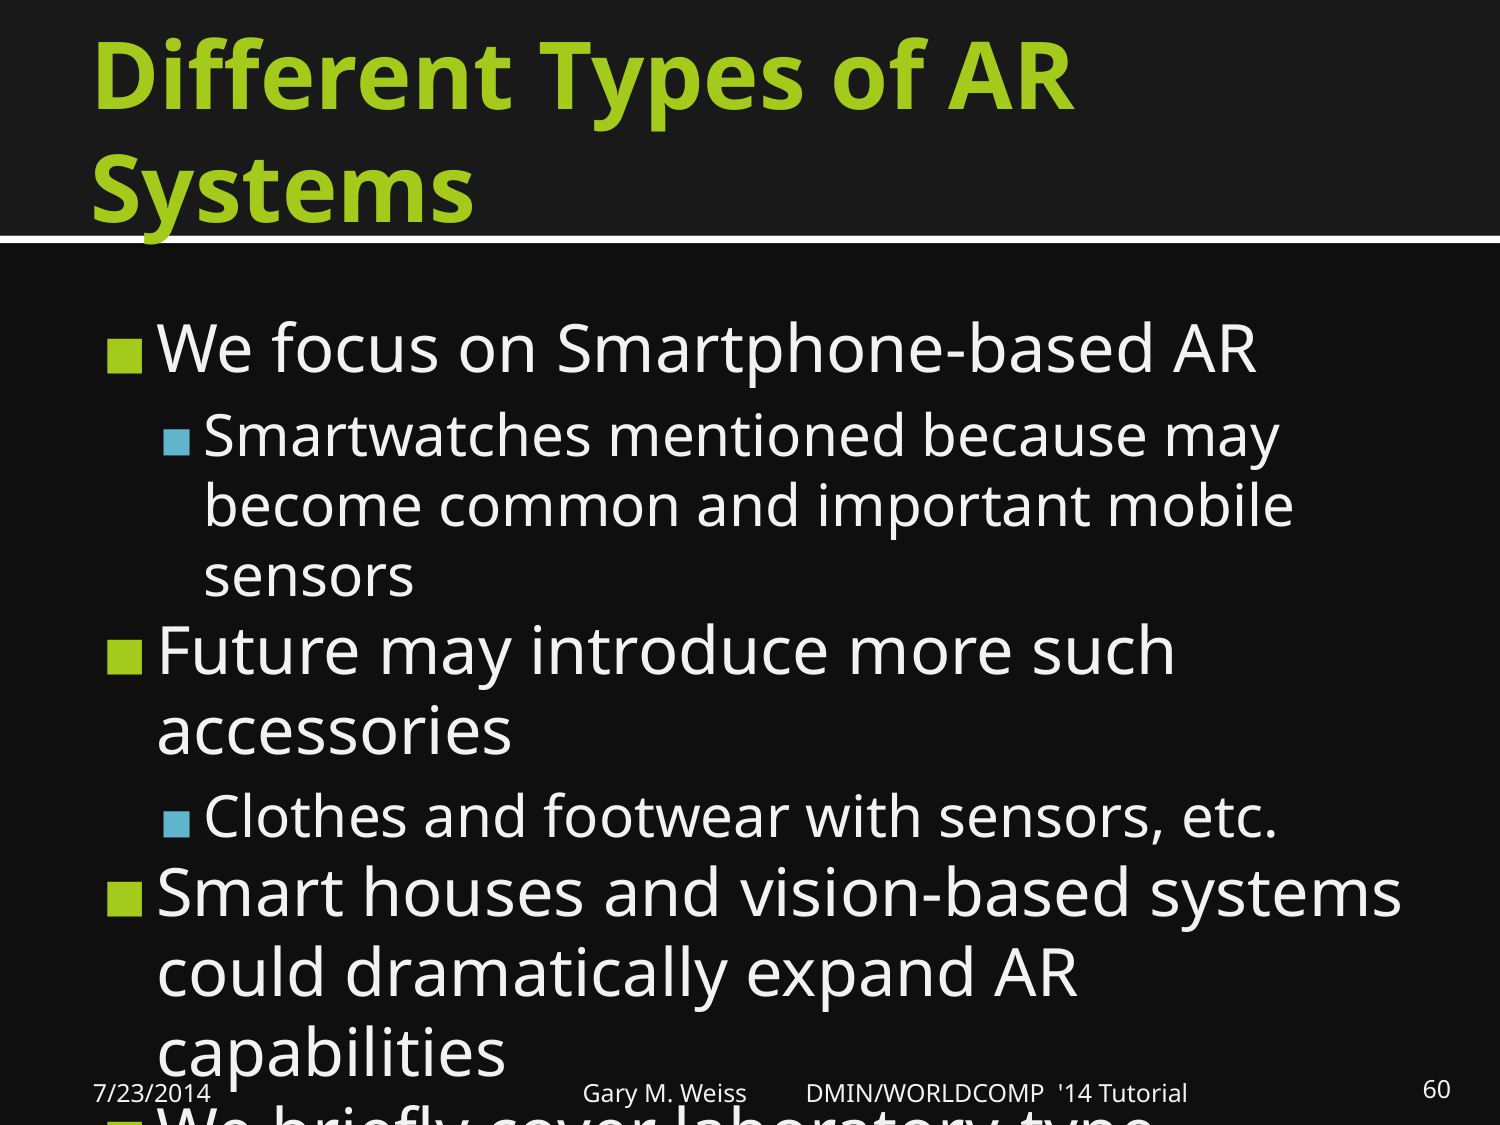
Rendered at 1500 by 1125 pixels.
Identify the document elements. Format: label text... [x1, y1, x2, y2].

list We focus on Smartphone-based AR Smartwatches mentioned because may become common and important mobile sensors Future may introduce more such accessories Clothes and footwear with sensors, etc. Smart houses and vision-based systems could dramatically expand AR capabilities We briefly cover laboratory-type systems from the past to show potential [75, 291, 1425, 1050]
title Different Types of AR Systems [75, 25, 1425, 231]
slide_number ‹#› [1345, 1062, 1467, 1108]
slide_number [75, 1062, 425, 1108]
footer Gary M. Weiss DMIN/WORLDCOMP '14 Tutorial [575, 1062, 1337, 1108]
